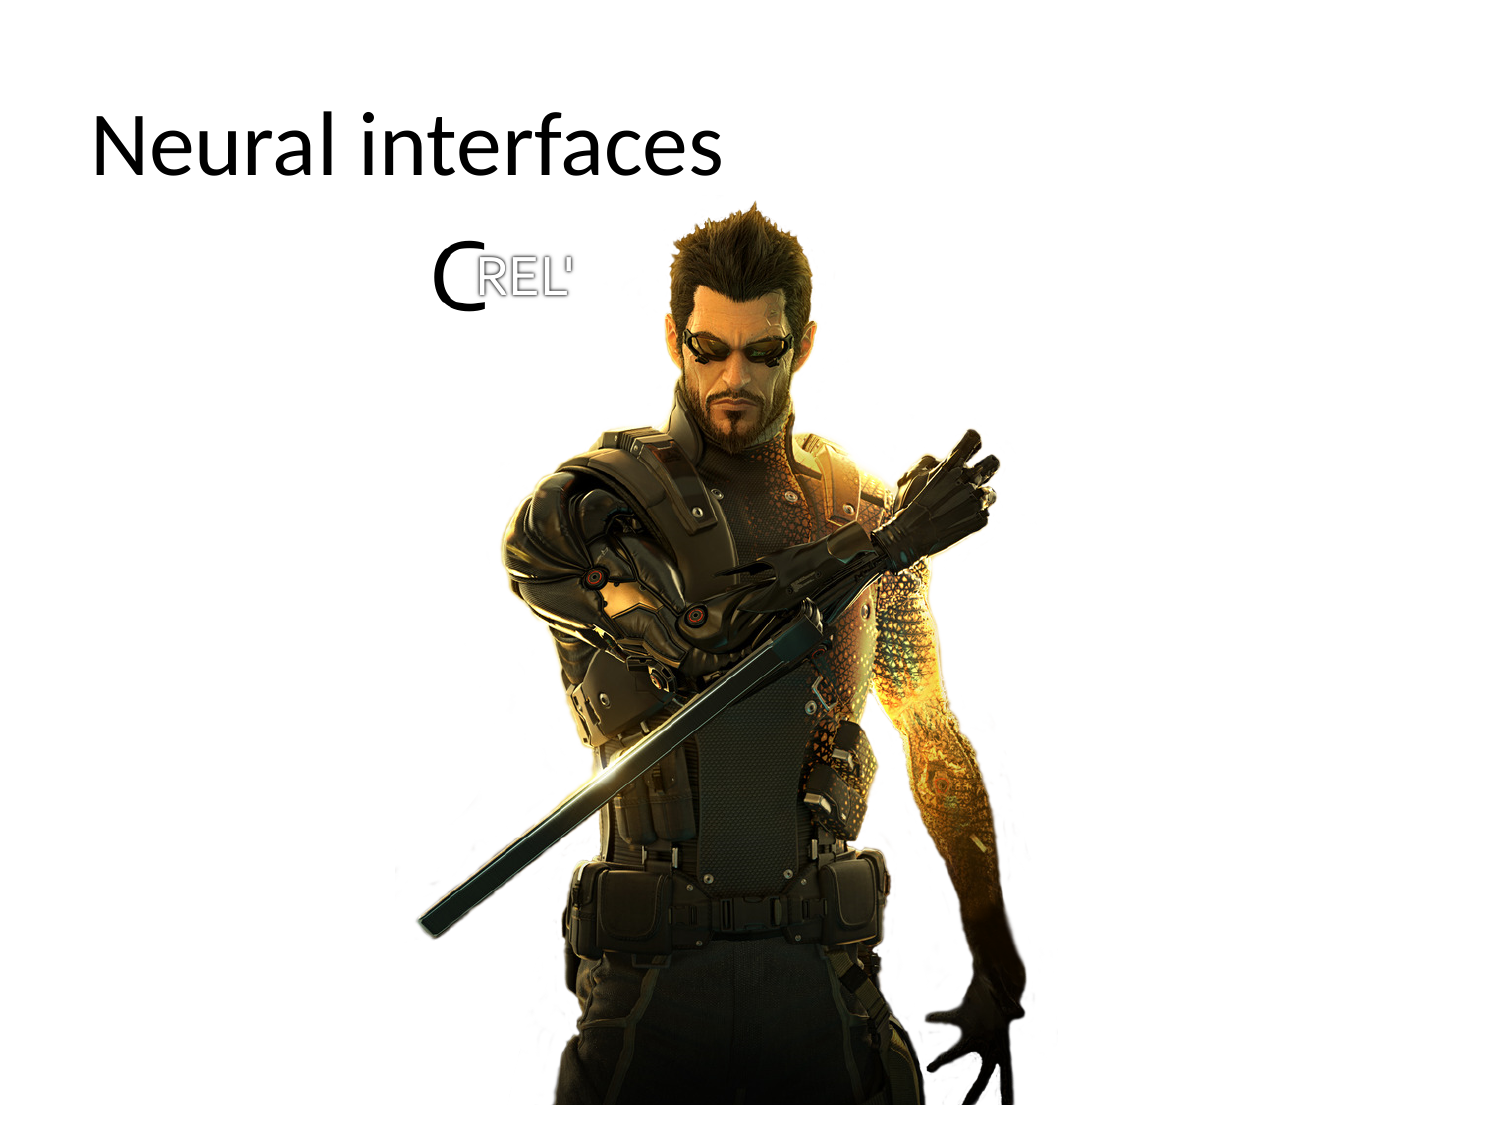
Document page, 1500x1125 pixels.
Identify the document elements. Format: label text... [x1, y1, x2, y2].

title Neural interfaces [75, 45, 1425, 233]
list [395, 195, 1058, 1105]
